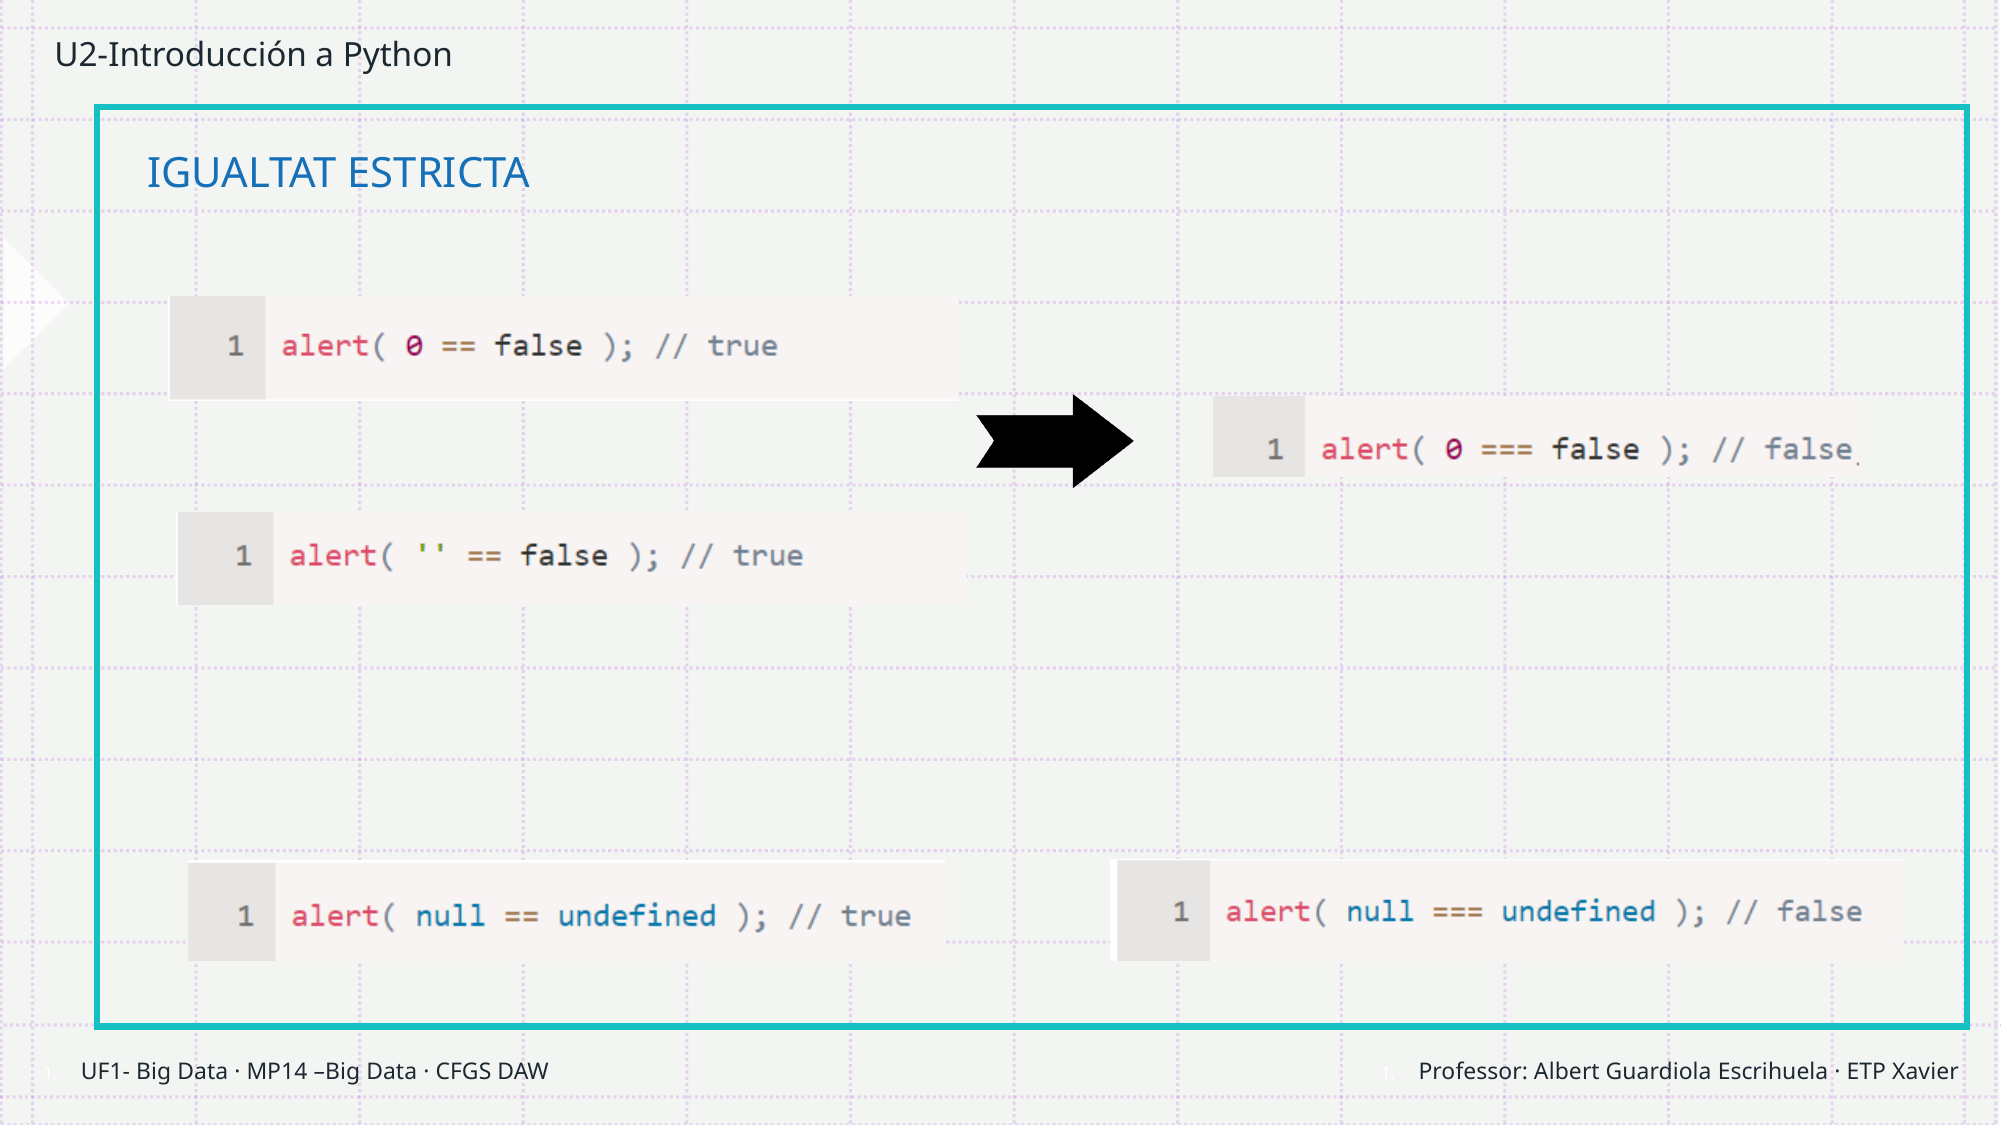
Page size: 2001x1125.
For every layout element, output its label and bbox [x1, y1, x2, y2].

picture [1213, 396, 1859, 477]
picture [175, 512, 967, 605]
picture [167, 296, 959, 401]
picture [188, 860, 945, 961]
picture [1110, 859, 1903, 961]
text_box [0, 0, 2000, 1125]
picture [976, 362, 1134, 520]
